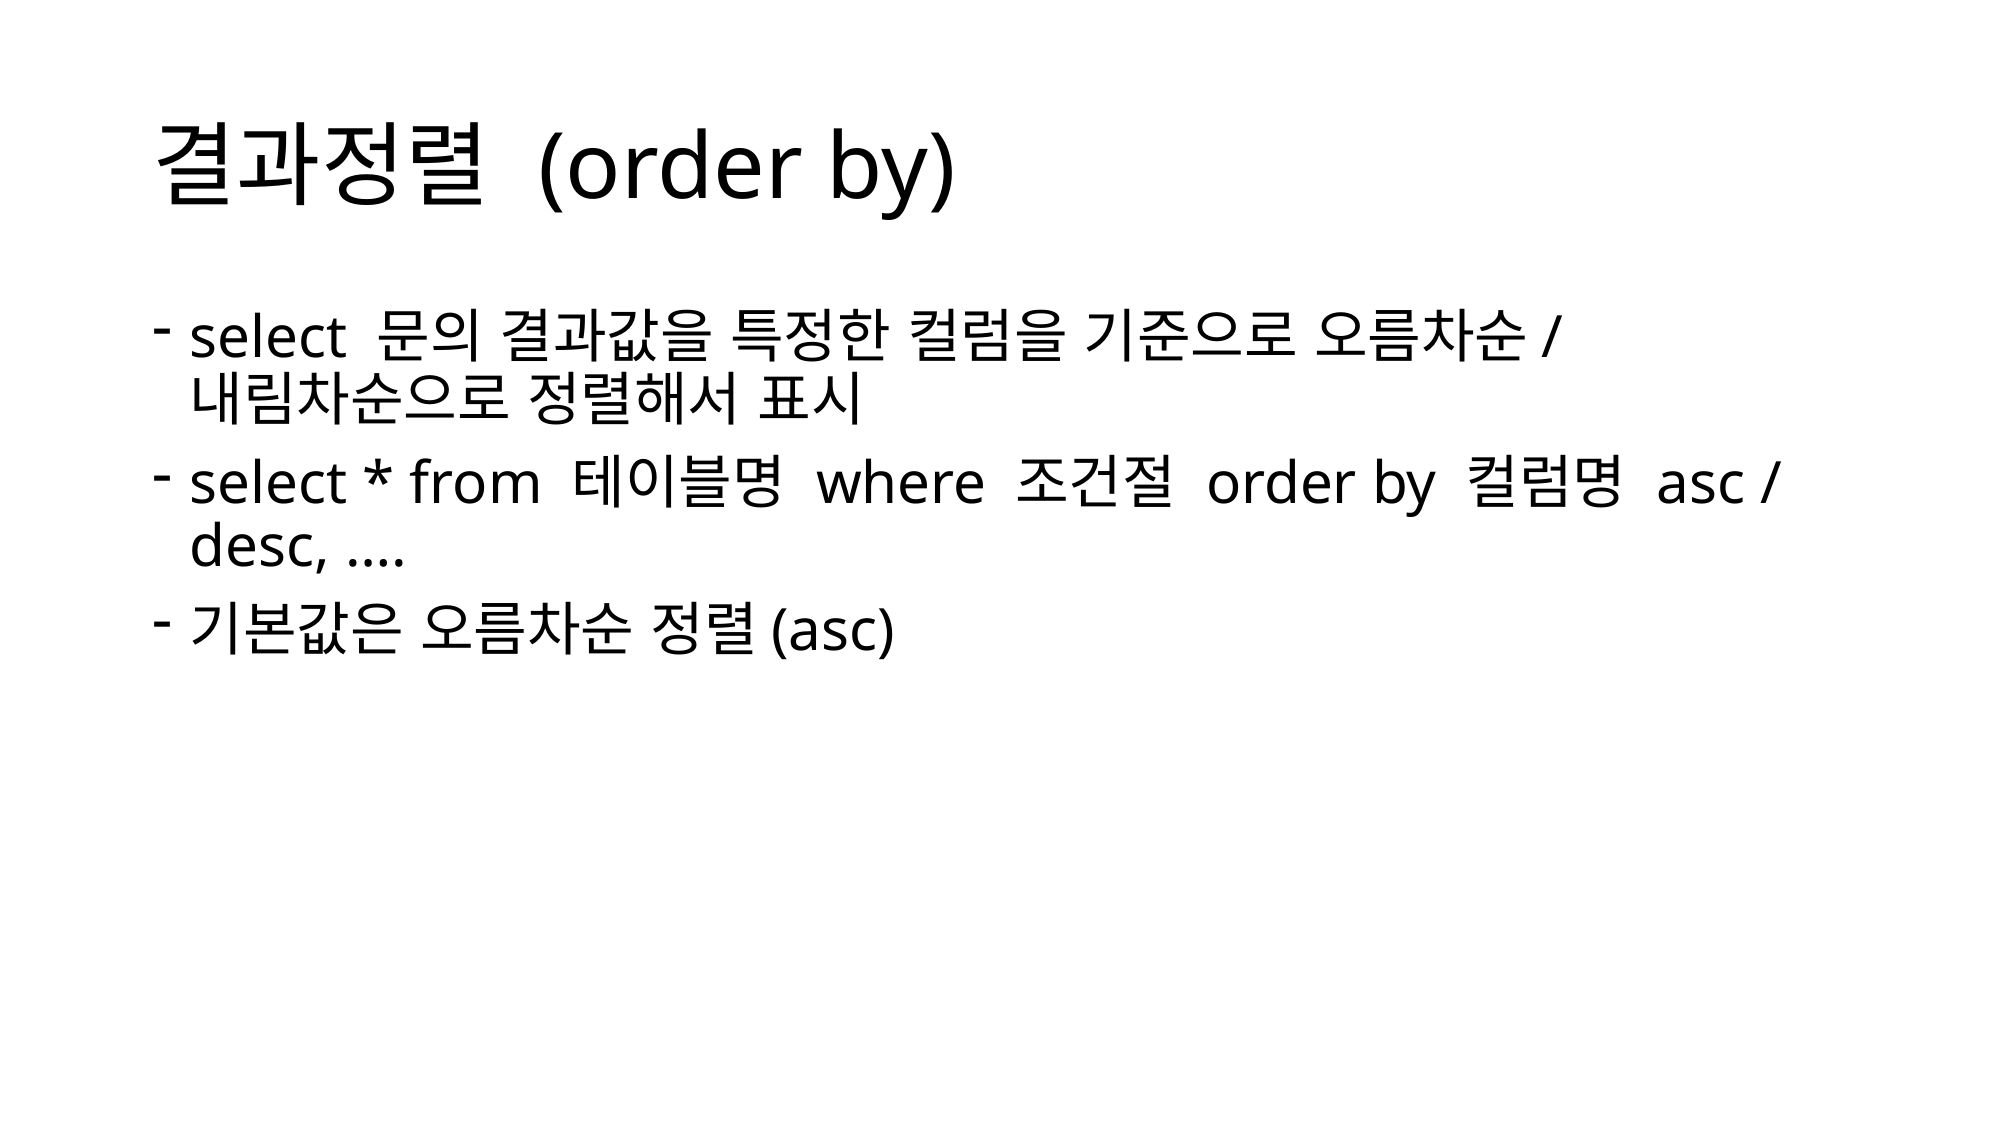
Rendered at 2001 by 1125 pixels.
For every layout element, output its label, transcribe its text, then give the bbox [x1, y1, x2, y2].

list select 문의 결과값을 특정한 컬럼을 기준으로 오름차순/내림차순으로 정렬해서 표시 select * from 테이블명 where 조건절 order by 컬럼명 asc / desc, …. 기본값은 오름차순 정렬(asc) [137, 299, 1863, 1037]
title 결과정렬 (order by) [137, 59, 1863, 278]
